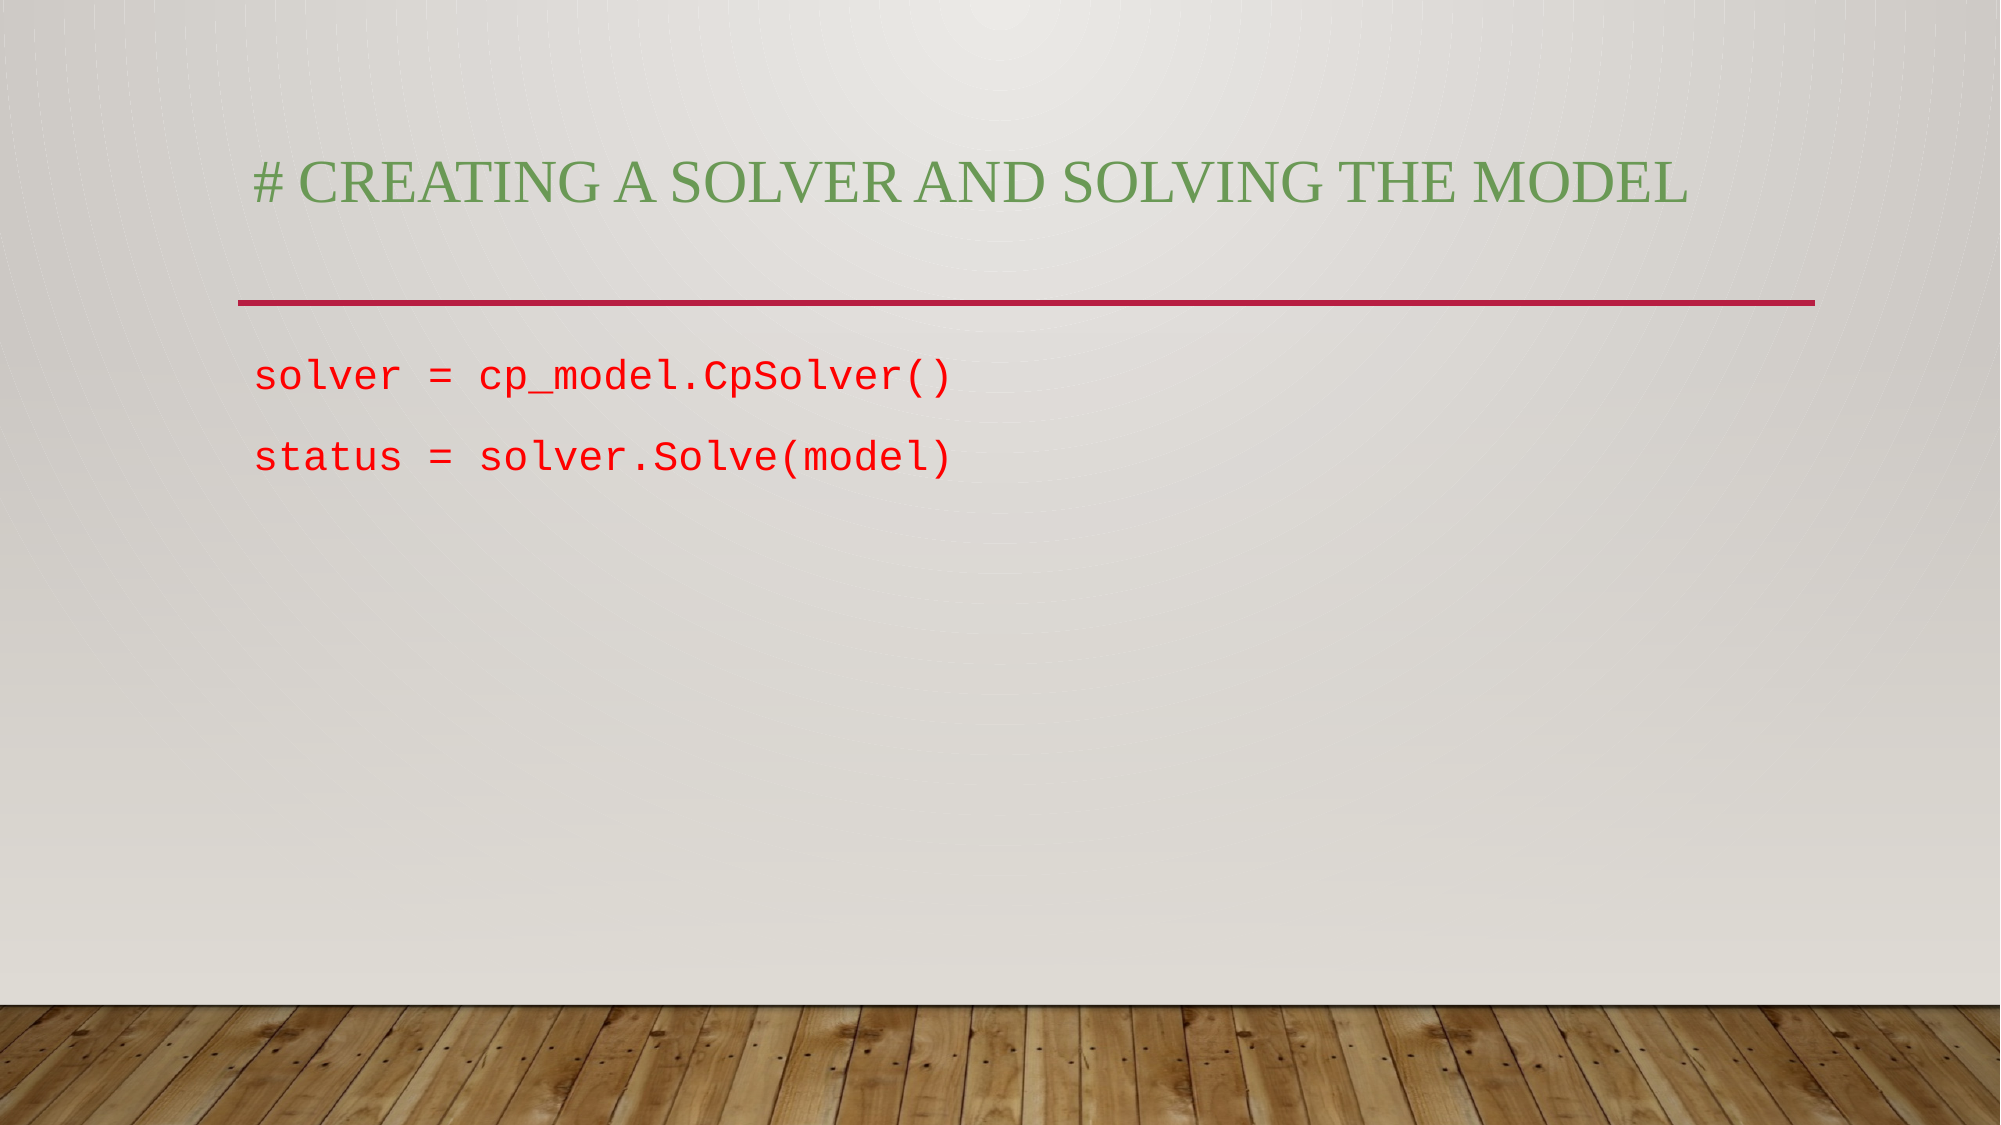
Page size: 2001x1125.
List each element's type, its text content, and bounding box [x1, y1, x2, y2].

list solver = cp_model.CpSolver() status = solver.Solve(model) [238, 330, 1814, 897]
picture [0, 1005, 2000, 1125]
title # Creating a solver and solving the model [238, 142, 1754, 315]
